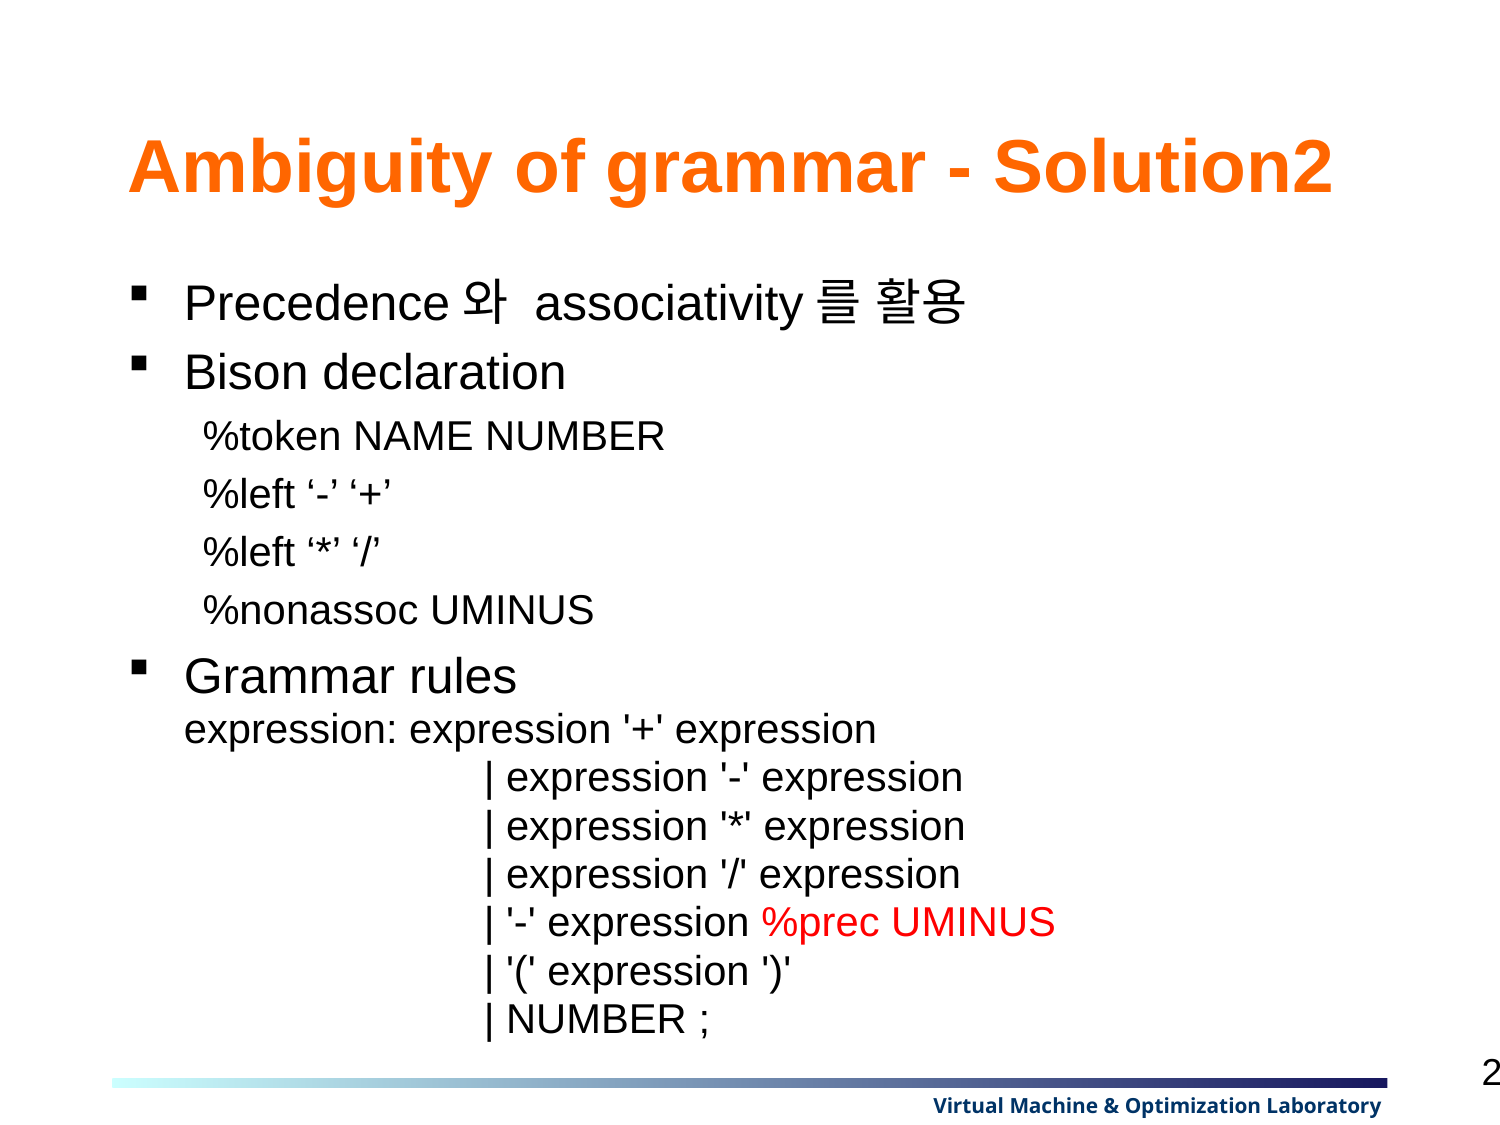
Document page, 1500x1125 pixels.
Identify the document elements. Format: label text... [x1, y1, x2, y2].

title Ambiguity of grammar - Solution2 [112, 99, 1388, 226]
list Precedence와 associativity를 활용 Bison declaration %token NAME NUMBER %left ‘-’ ‘+’ %left ‘*’ ‘/’ %nonassoc UMINUS Grammar rules expression: expression '+' expression | expression '-' expression | expression '*' expression | expression '/' expression | '-' expression %prec UMINUS | '(' expression ')' | NUMBER ; [112, 262, 1388, 1063]
